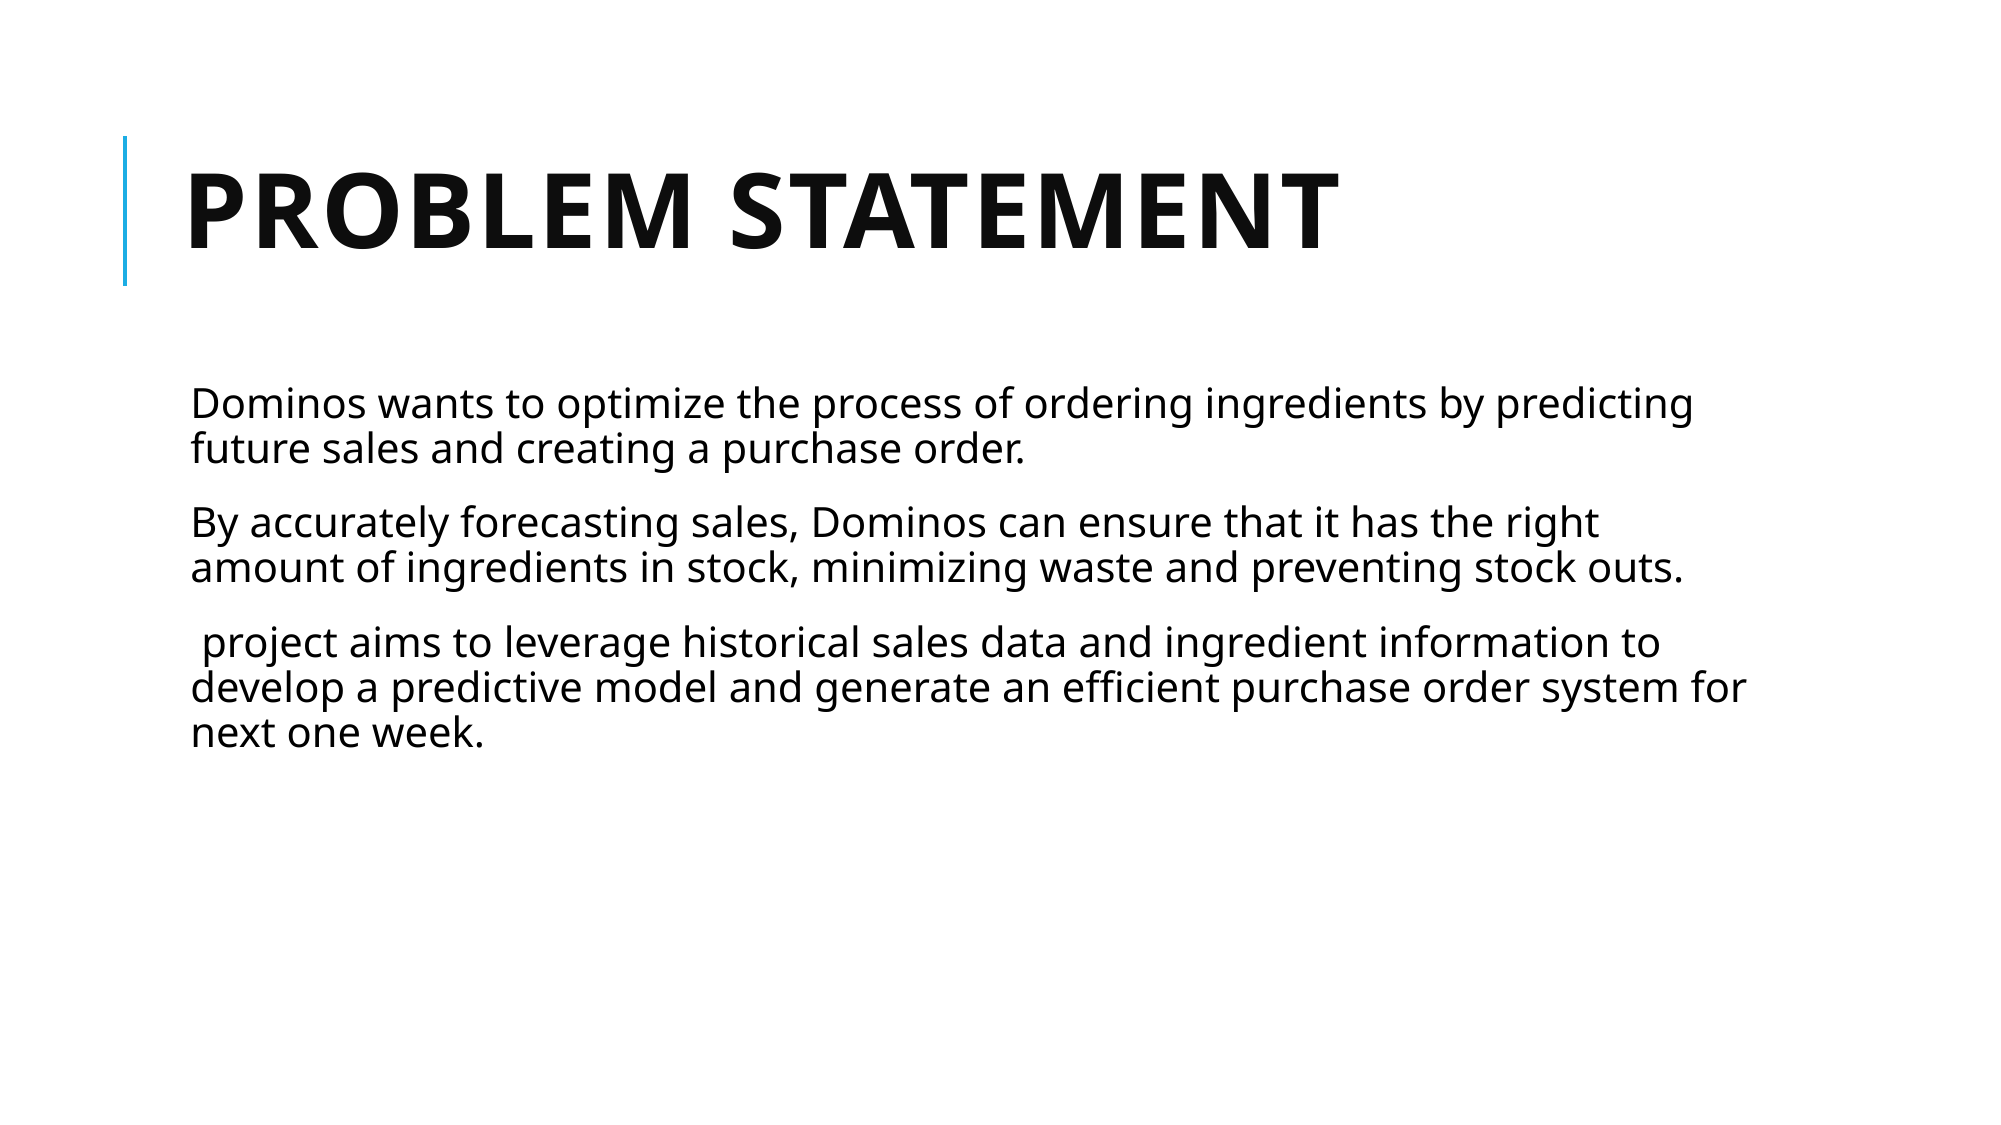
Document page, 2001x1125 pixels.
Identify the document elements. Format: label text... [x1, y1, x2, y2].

title Problem Statement [168, 96, 1763, 342]
list Dominos wants to optimize the process of ordering ingredients by predicting future sales and creating a purchase order. By accurately forecasting sales, Dominos can ensure that it has the right amount of ingredients in stock, minimizing waste and preventing stock outs. project aims to leverage historical sales data and ingredient information to develop a predictive model and generate an efficient purchase order system for next one week. [168, 375, 1763, 1035]
